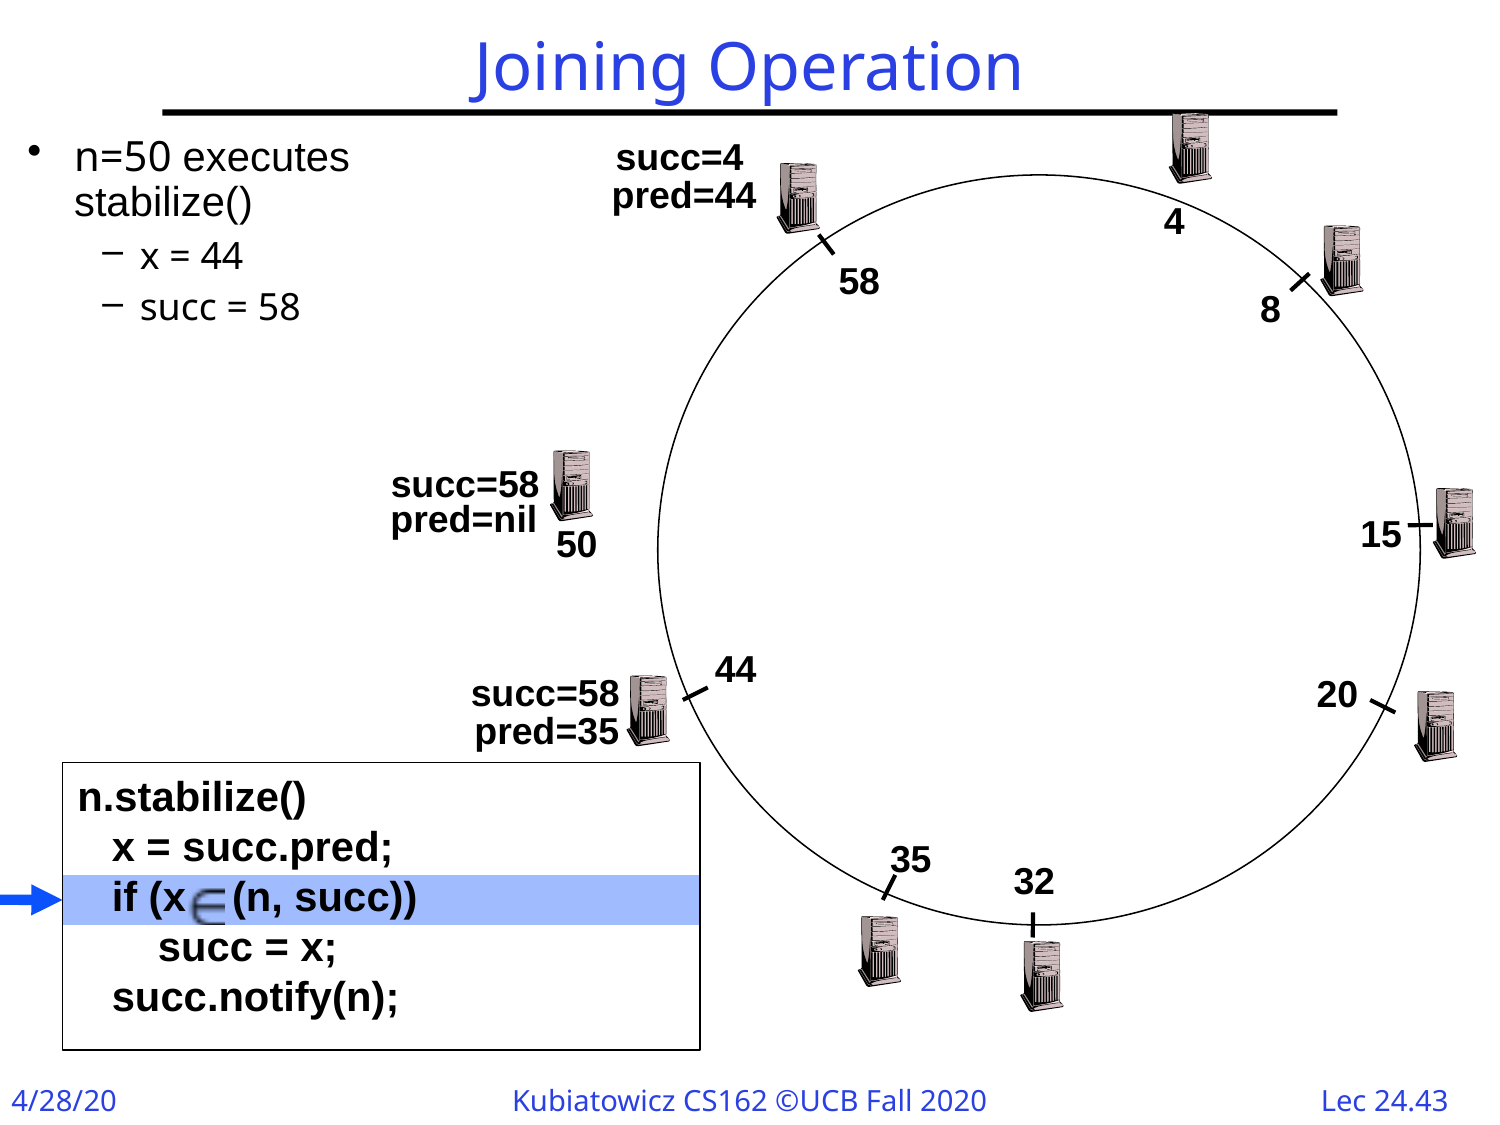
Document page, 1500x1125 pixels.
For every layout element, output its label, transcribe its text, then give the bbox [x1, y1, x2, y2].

picture [1020, 940, 1065, 1013]
text_box succ=4 [600, 125, 759, 163]
text_box succ=58 [493, 452, 545, 512]
picture [857, 915, 902, 988]
picture [1168, 112, 1213, 185]
text_box 20 [1301, 662, 1374, 723]
text_box [324, 424, 1100, 993]
picture [1413, 690, 1459, 763]
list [549, 449, 594, 523]
picture [776, 162, 821, 235]
title Joining Operation [162, 24, 1338, 113]
text_box 4 [1148, 189, 1200, 250]
text_box n.stabilize() x = succ.pred; if (x (n, succ)) succ = x; succ.notify(n); [62, 925, 700, 1050]
picture [1320, 224, 1365, 298]
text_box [187, 887, 226, 926]
picture [1432, 487, 1477, 560]
text_box pred=44 [596, 163, 772, 223]
text_box n=50 executes stabilize() x = 44 succ = 58 [12, 128, 493, 925]
text_box 15 [1345, 502, 1418, 563]
text_box [679, 174, 1421, 921]
text_box 8 [1245, 277, 1297, 338]
text_box 58 [823, 249, 896, 310]
picture [626, 674, 671, 748]
